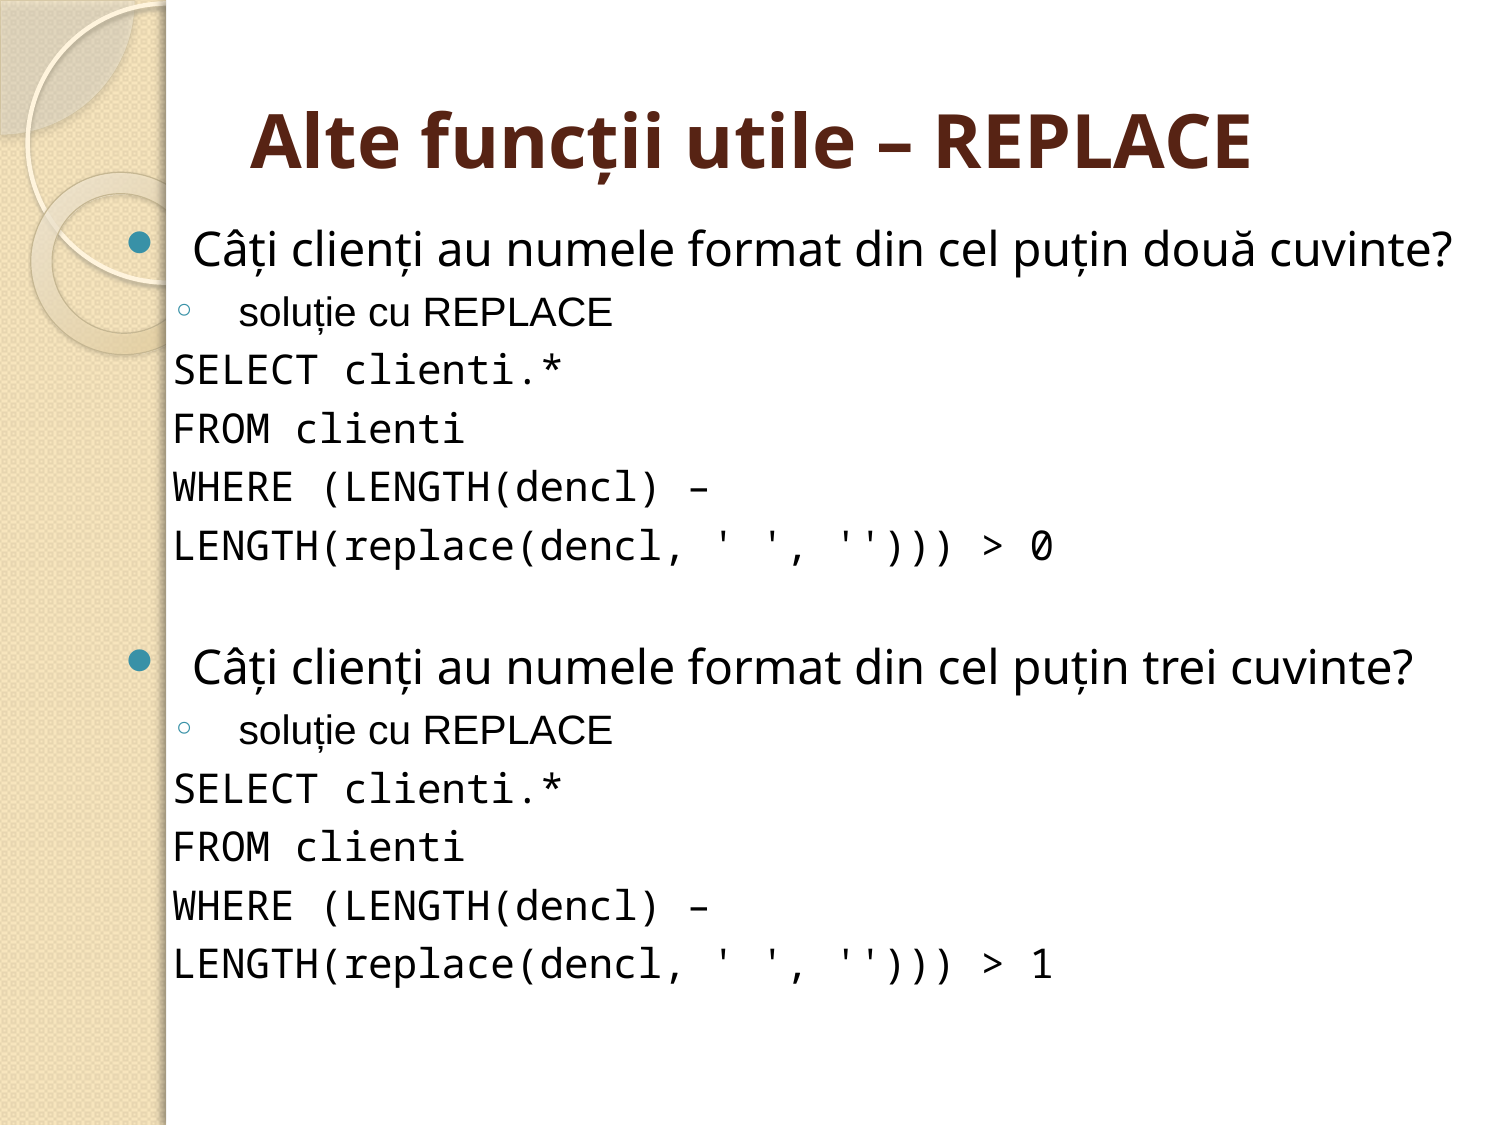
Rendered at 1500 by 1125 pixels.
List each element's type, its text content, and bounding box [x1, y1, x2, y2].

text_box Câți clienți au numele format din cel puțin două cuvinte? soluție cu REPLACE SELECT clienti.* FROM clienti WHERE (LENGTH(dencl) – LENGTH(replace(dencl, ' ', ''))) > 0 Câți clienți au numele format din cel puțin trei cuvinte? soluție cu REPLACE SELECT clienti.* FROM clienti WHERE (LENGTH(dencl) – LENGTH(replace(dencl, ' ', ''))) > 1 [98, 211, 1483, 1080]
title Alte funcții utile – REPLACE [235, 45, 1466, 211]
